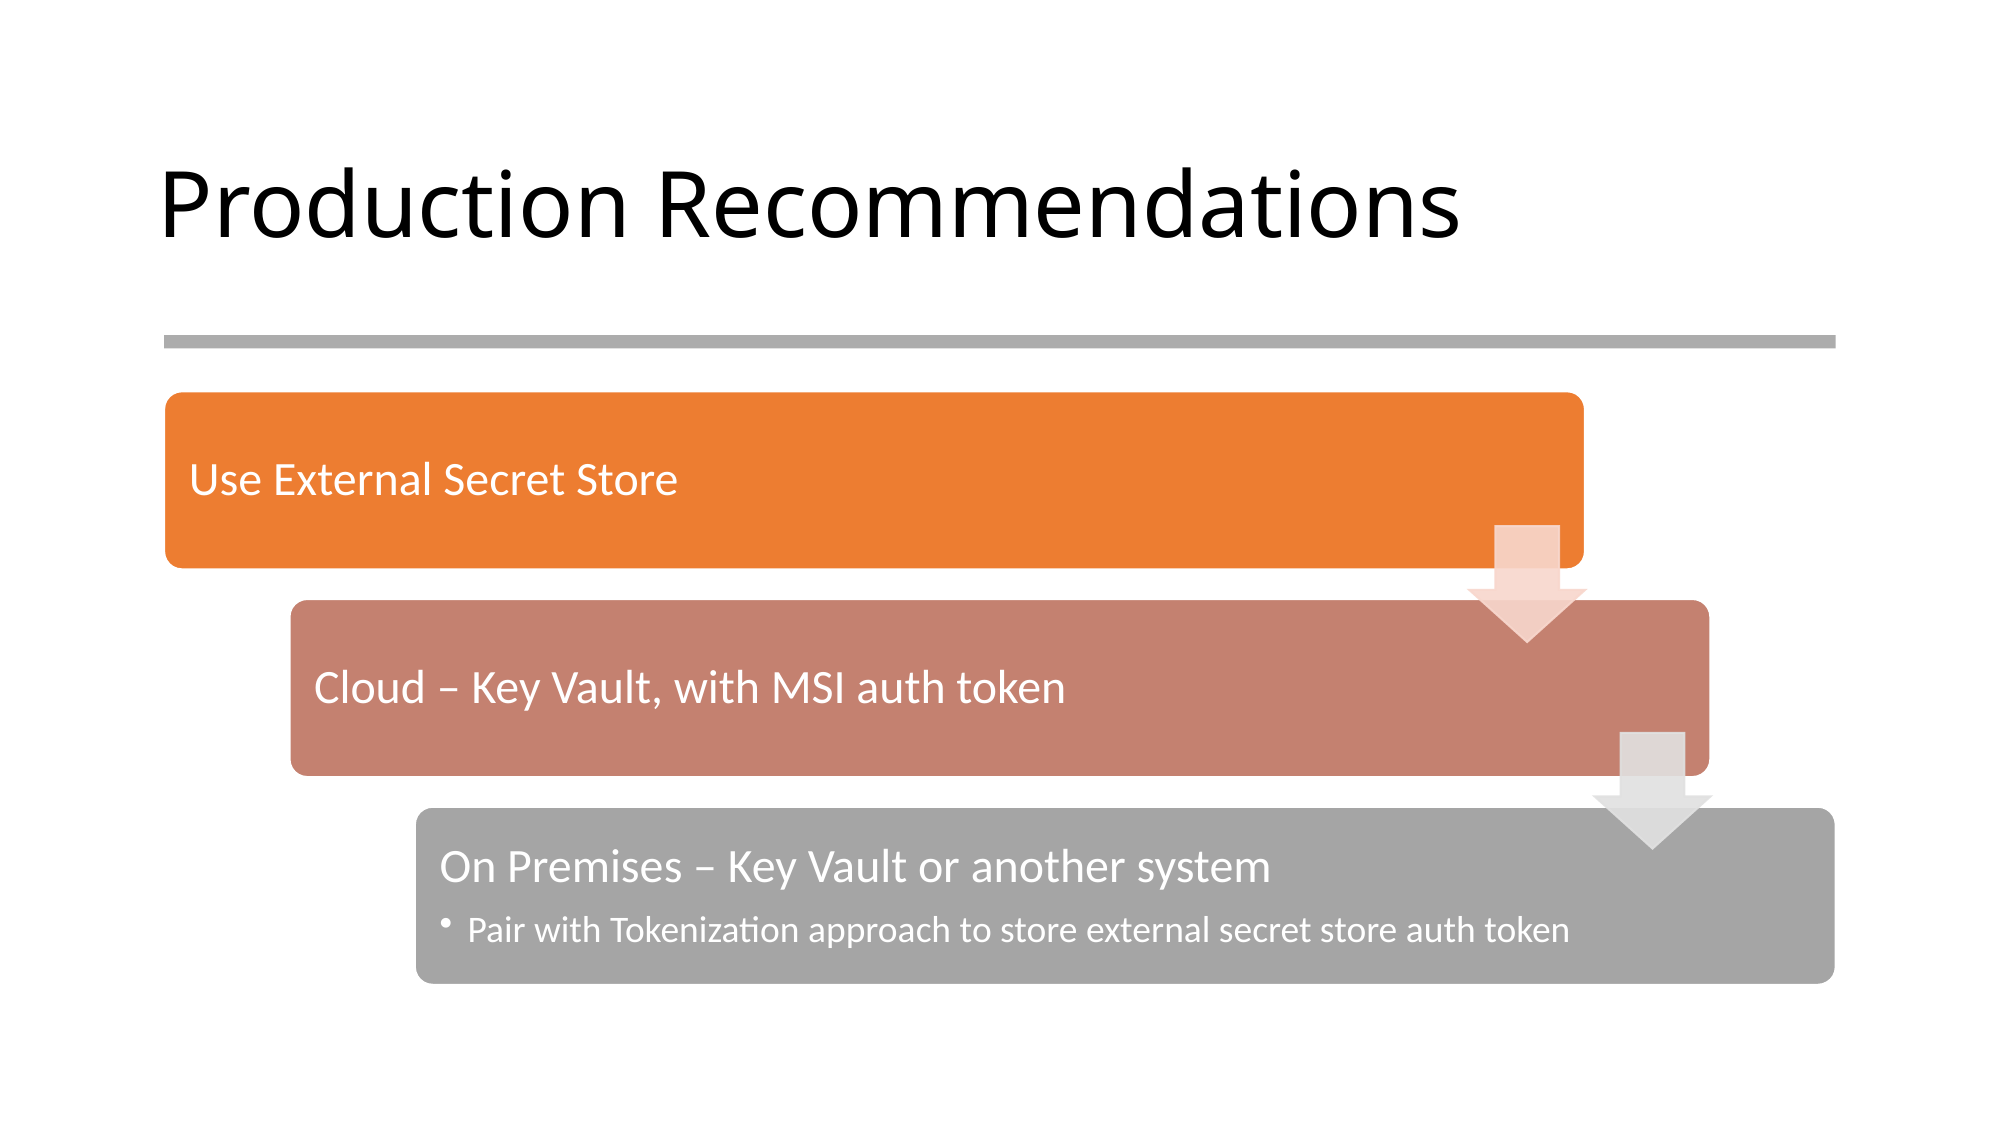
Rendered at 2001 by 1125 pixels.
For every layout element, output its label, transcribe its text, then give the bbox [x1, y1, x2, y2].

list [164, 391, 1836, 985]
title Production Recommendations [142, 99, 1858, 317]
text_box [163, 334, 1837, 349]
